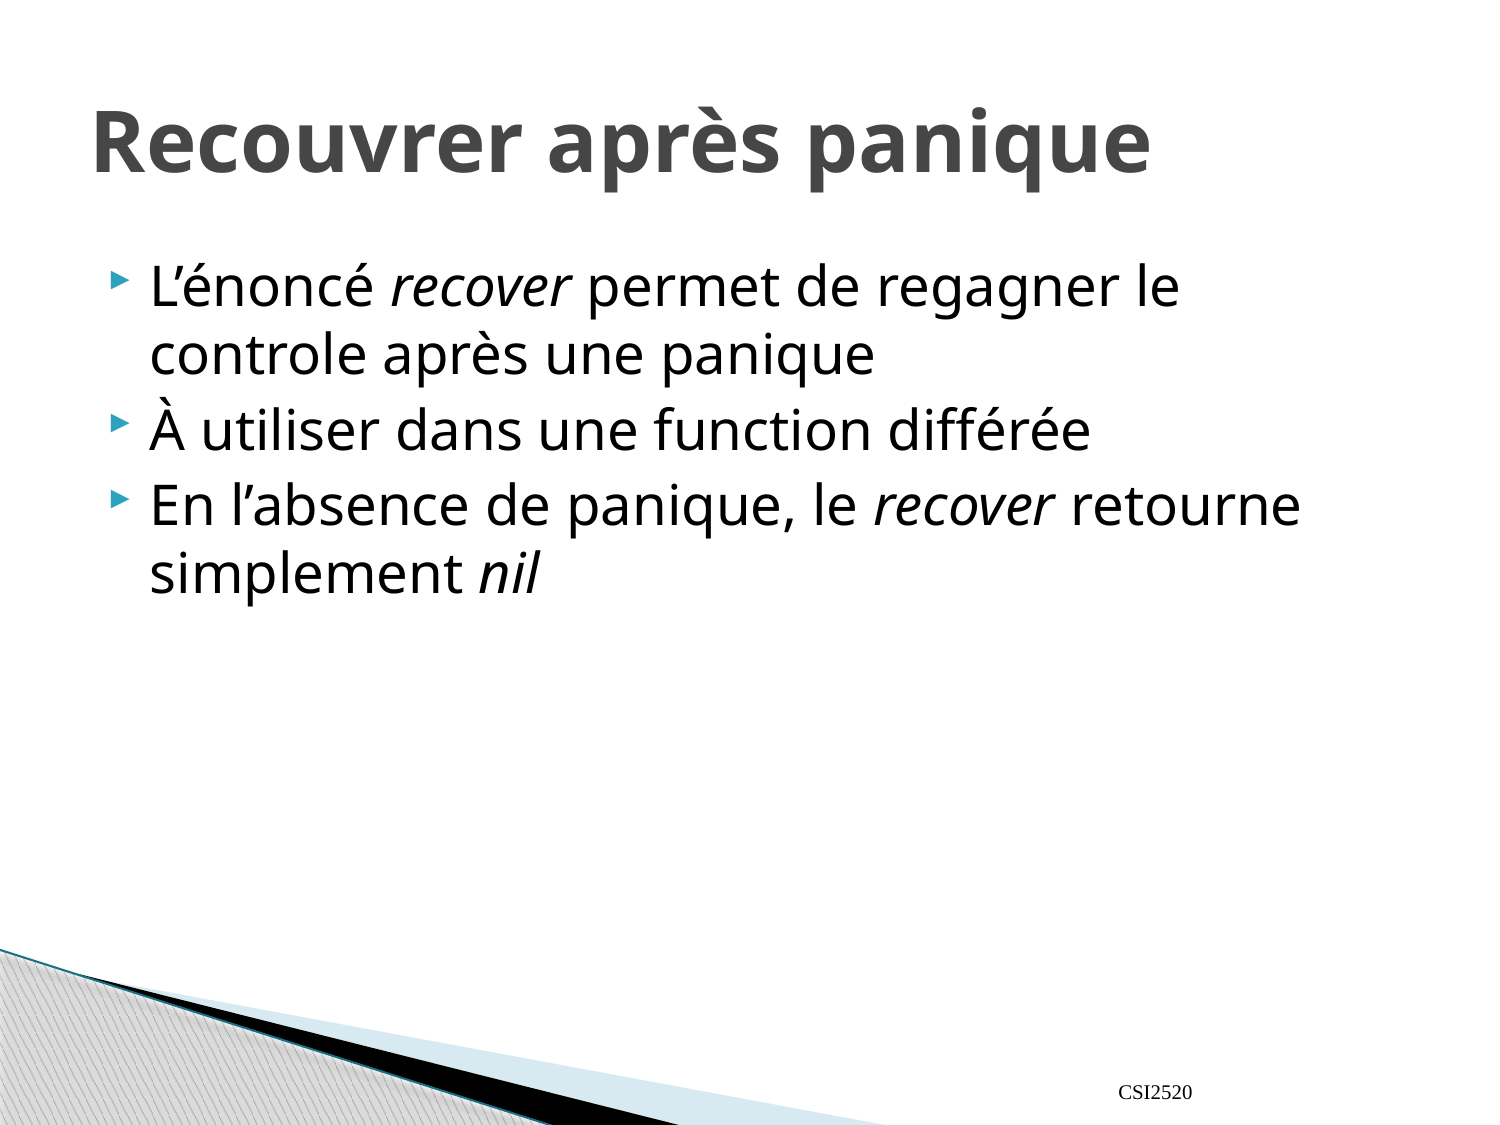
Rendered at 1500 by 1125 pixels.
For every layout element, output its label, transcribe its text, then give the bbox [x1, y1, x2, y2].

list L’énoncé recover permet de regagner le controle après une panique À utiliser dans une function différée En l’absence de panique, le recover retourne simplement nil [75, 243, 1425, 986]
title Recouvrer après panique [75, 45, 1425, 233]
slide_number CSI2520 [1103, 1051, 1419, 1112]
